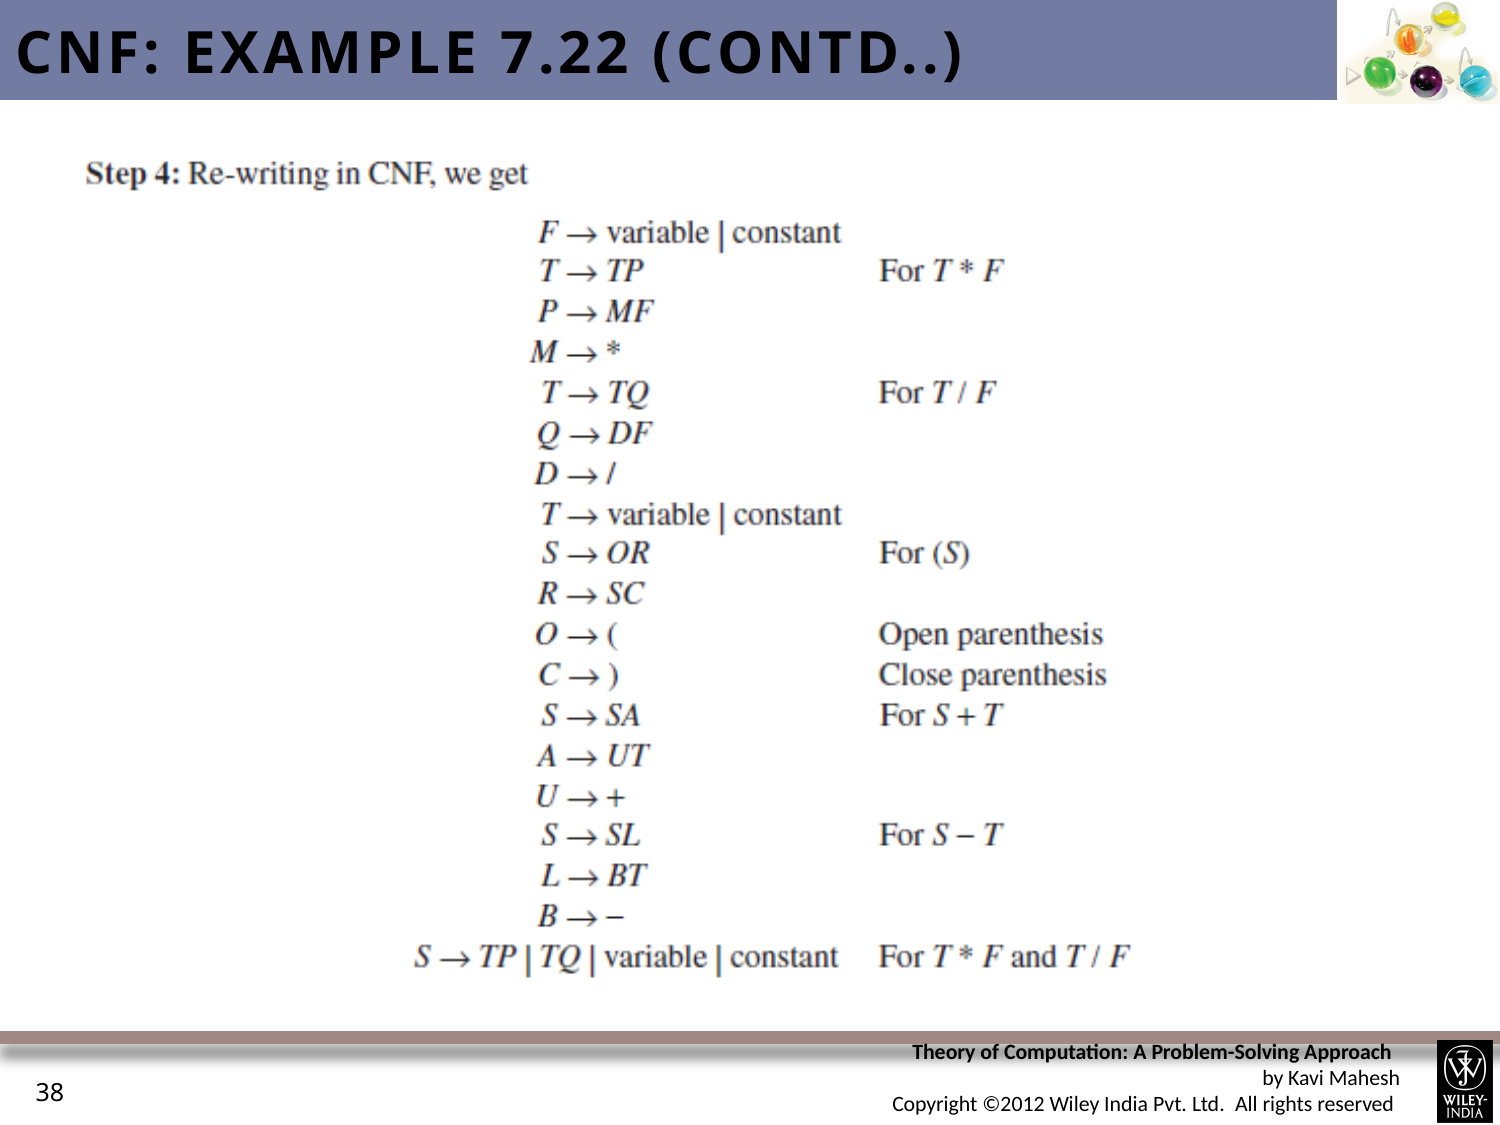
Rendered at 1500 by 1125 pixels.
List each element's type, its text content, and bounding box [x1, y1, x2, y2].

slide_number 38 [0, 1062, 100, 1125]
title CNF: Example 7.22 (contd..) [0, 12, 1400, 88]
picture [1337, 0, 1500, 104]
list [74, 146, 1163, 988]
picture [1437, 1040, 1493, 1123]
